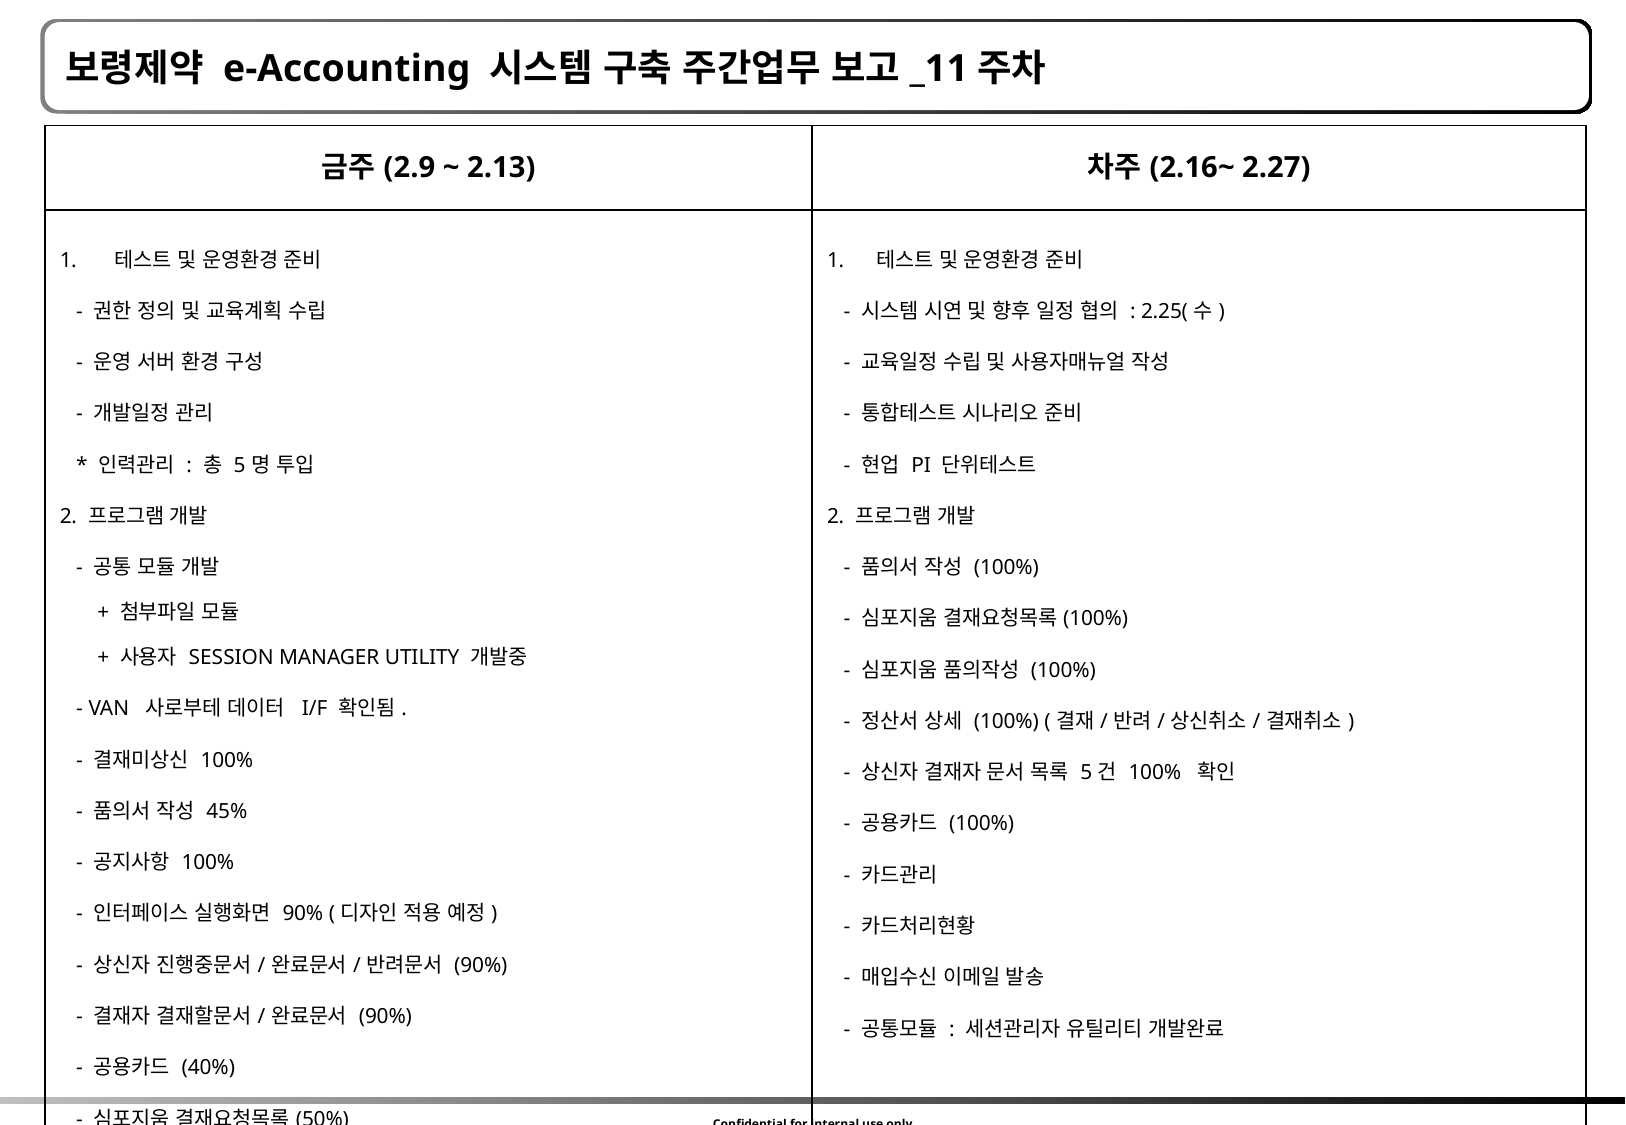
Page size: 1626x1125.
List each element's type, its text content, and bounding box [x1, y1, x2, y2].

table_header 금주(2.9 ~ 2.13) [46, 126, 811, 209]
table_cell 테스트 및 운영환경 준비 - 시스템 시연 및 향후 일정 협의 : 2.25(수) - 교육일정 수립 및 사용자매뉴얼 작성 - 통합테스트 시나리오 준비 - 현업 PI 단위테스트 2. 프로그램 개발 - 품의서 작성 (100%) - 심포지움 결재요청목록(100%) - 심포지움 품의작성 (100%) - 정산서 상세 (100%) (결재/반려/상신취소/결재취소) - 상신자 결재자 문서 목록 5건 100% 확인 - 공용카드 (100%) - 카드관리 - 카드처리현황 - 매입수신 이메일 발송 - 공통모듈 : 세션관리자 유틸리티 개발완료 [813, 211, 1585, 1125]
text_box 보령제약 e-Accounting 시스템 구축 주간업무 보고_11주차 [50, 38, 1231, 95]
table_cell 테스트 및 운영환경 준비 - 권한 정의 및 교육계획 수립 - 운영 서버 환경 구성 - 개발일정 관리 * 인력관리 : 총 5명 투입 2. 프로그램 개발 - 공통 모듈 개발 + 첨부파일 모듈 + 사용자 SESSION MANAGER UTILITY 개발중 - VAN 사로부테 데이터 I/F 확인됨. - 결재미상신 100% - 품의서 작성 45% - 공지사항 100% - 인터페이스 실행화면 90% (디자인 적용 예정) - 상신자 진행중문서/완료문서/반려문서 (90%) - 결재자 결재할문서/완료문서 (90%) - 공용카드 (40%) - 심포지움 결재요청목록(50%) [46, 211, 811, 1125]
table_header 차주(2.16~ 2.27) [813, 126, 1585, 209]
